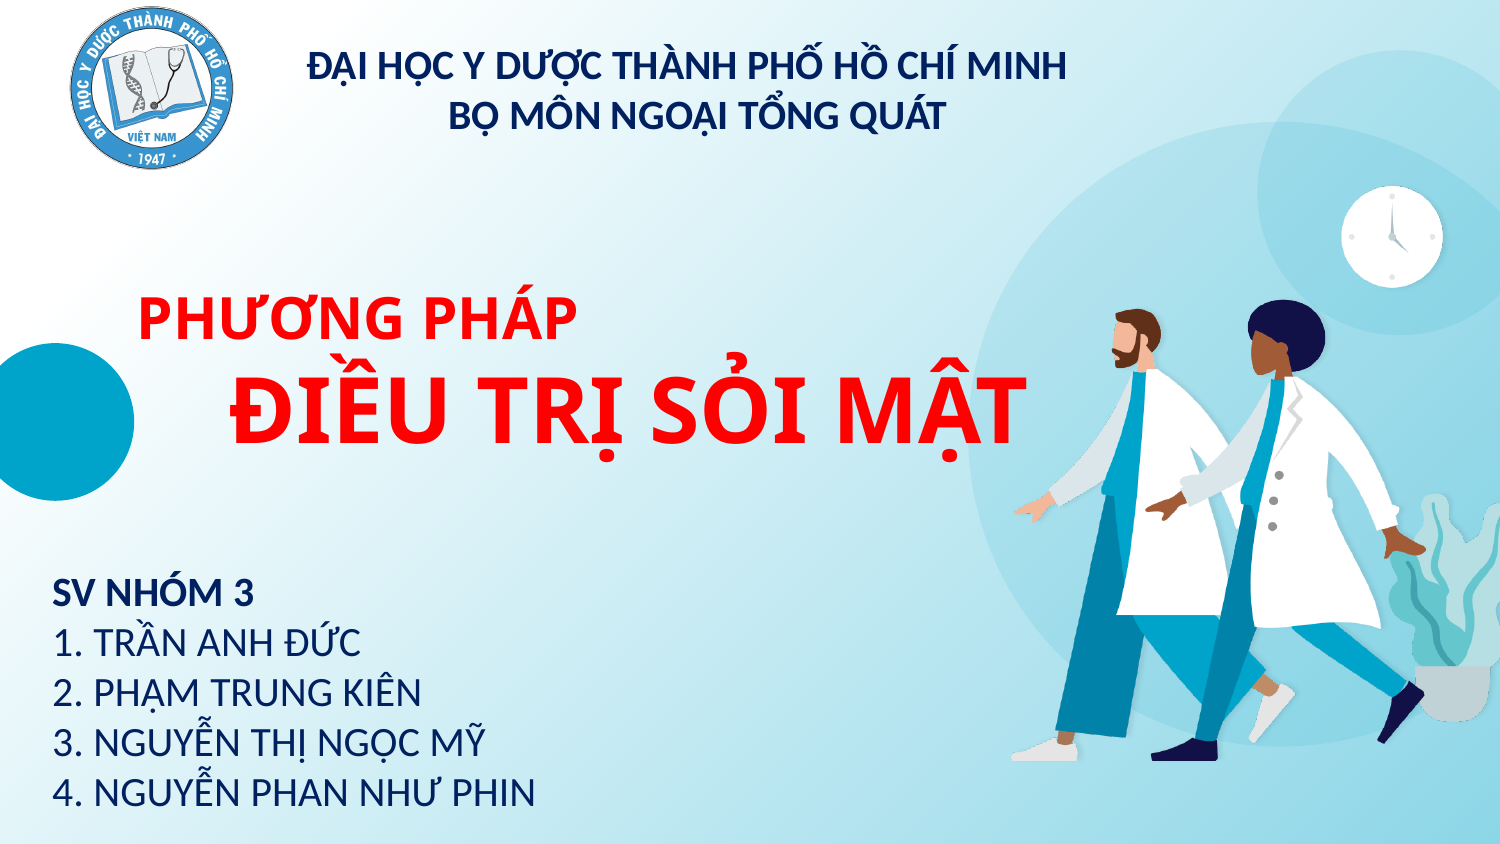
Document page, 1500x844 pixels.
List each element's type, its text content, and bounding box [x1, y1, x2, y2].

text_box SV NHÓM 3 1. TRẦN ANH ĐỨC 2. PHẠM TRUNG KIÊN 3. NGUYỄN THỊ NGỌC MỸ 4. NGUYỄN PHAN NHƯ PHIN [37, 557, 793, 822]
text_box ĐẠI HỌC Y DƯỢC THÀNH PHỐ HỒ CHÍ MINH BỘ MÔN NGOẠI TỔNG QUÁT [306, 37, 1090, 96]
picture [1011, 185, 1500, 761]
picture [69, 5, 234, 171]
text_box PHƯƠNG PHÁP ĐIỀU TRỊ SỎI MẬT [121, 274, 1137, 469]
